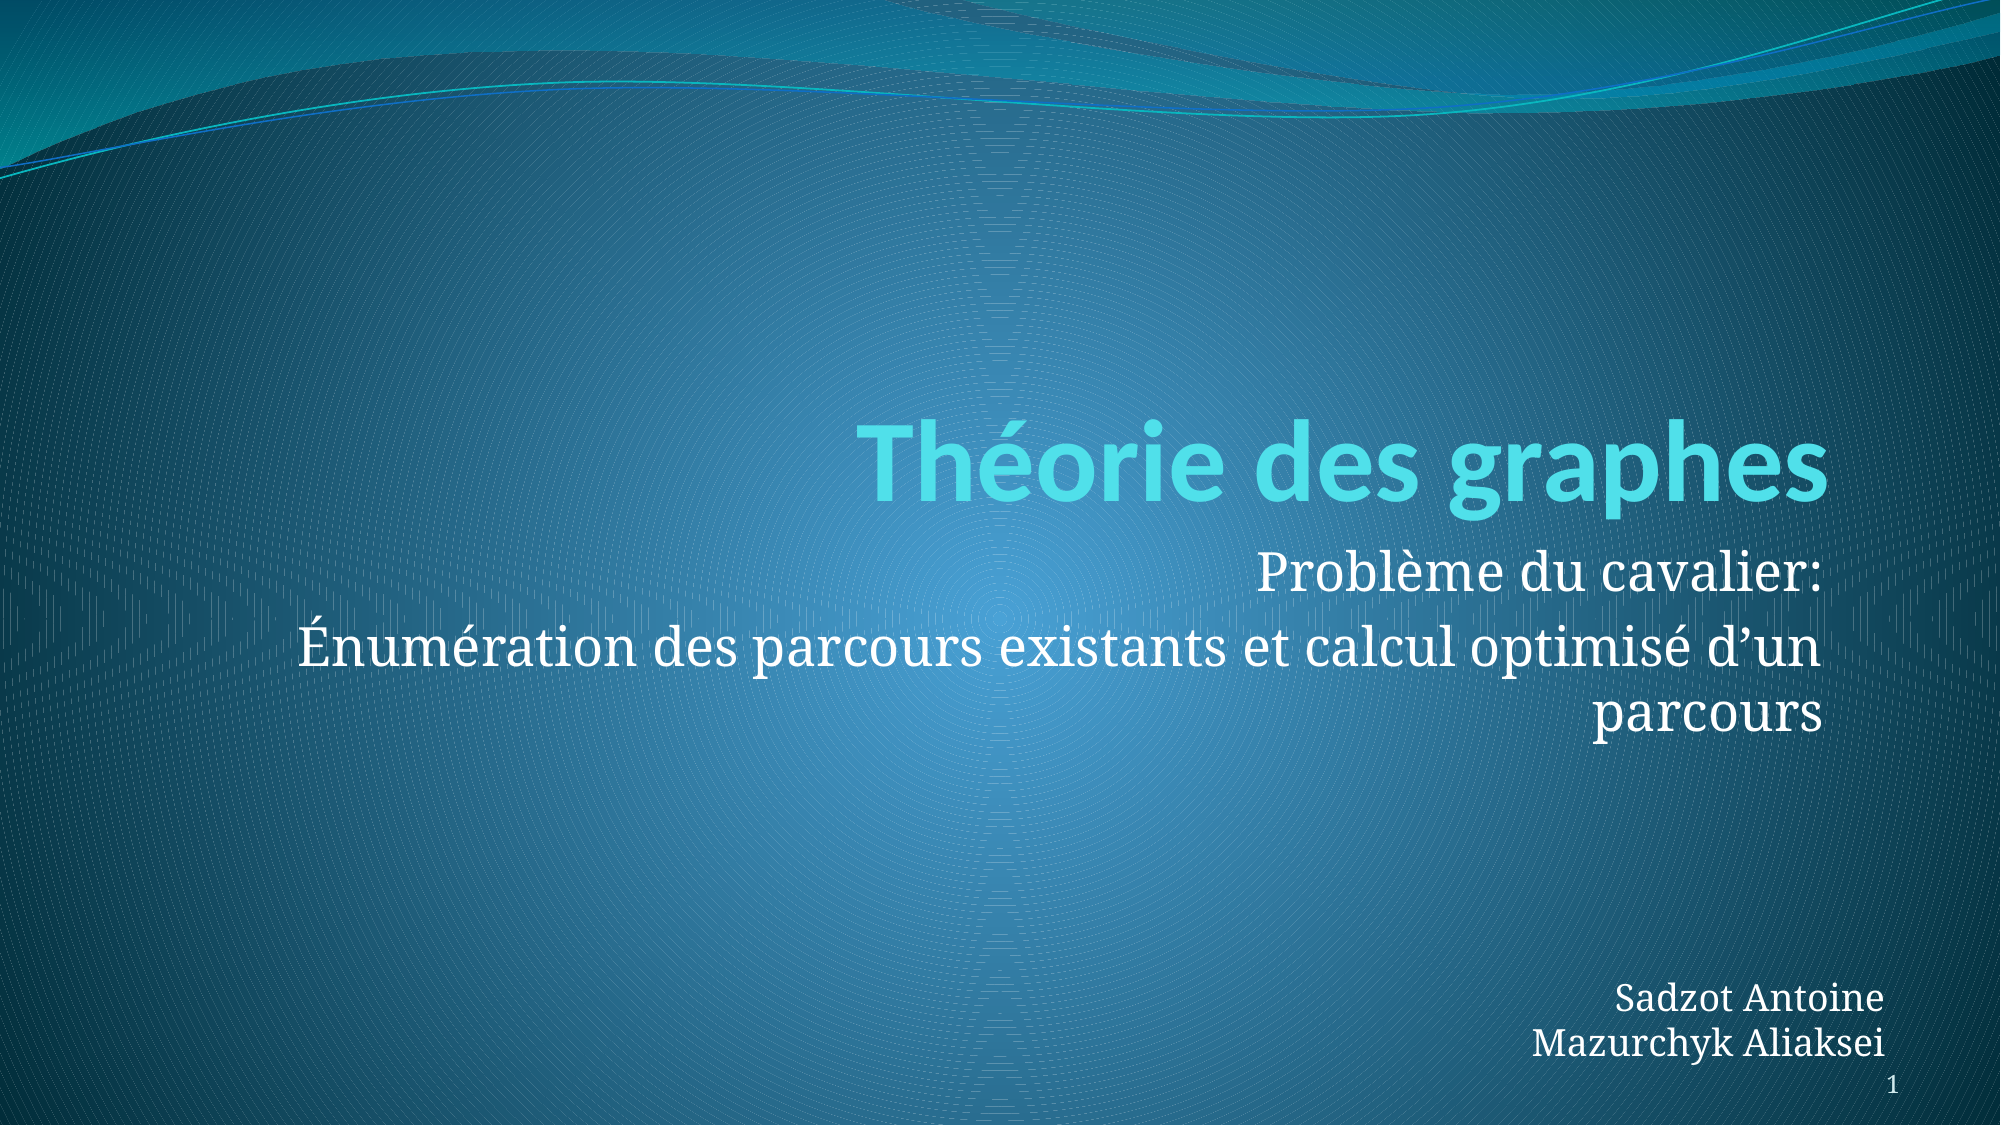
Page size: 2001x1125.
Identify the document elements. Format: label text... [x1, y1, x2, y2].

title Théorie des graphes [116, 224, 1834, 525]
text_box Sadzot Antoine Mazurchyk Aliaksei [1360, 966, 1900, 1072]
subtitle Problème du cavalier: Énumération des parcours existants et calcul optimisé d’un parcours [116, 529, 1835, 818]
slide_number 1 [1733, 1042, 1900, 1103]
